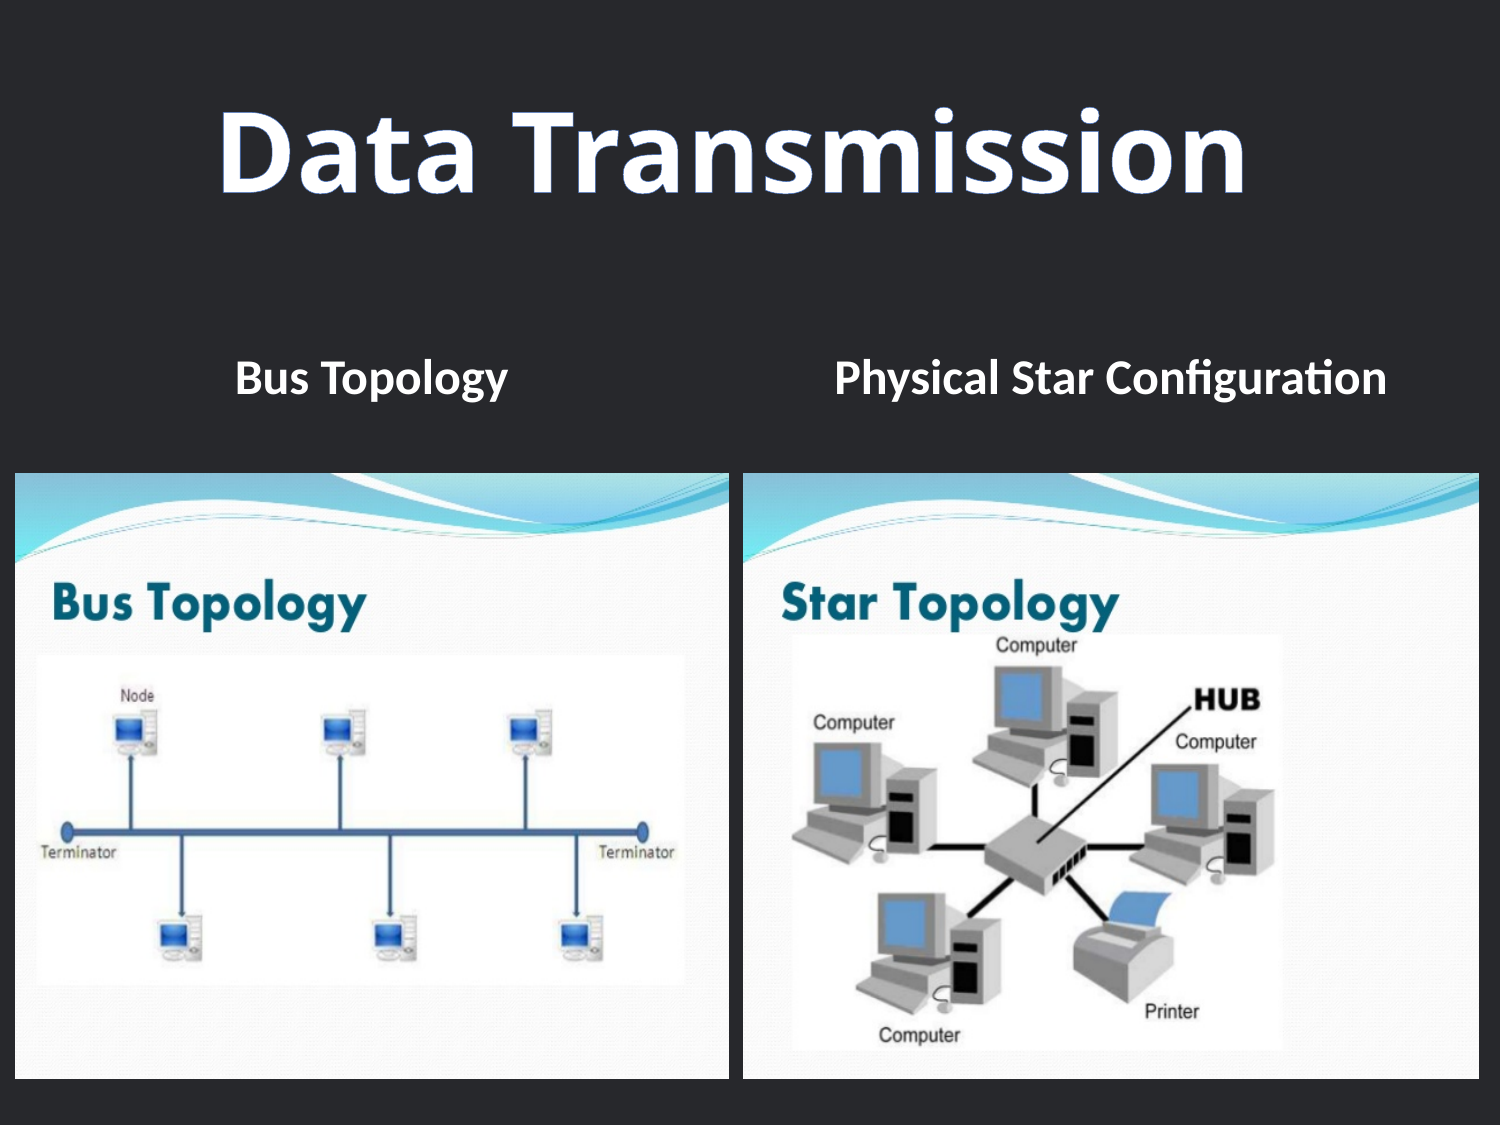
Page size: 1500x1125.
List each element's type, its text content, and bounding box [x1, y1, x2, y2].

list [743, 473, 1479, 1079]
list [15, 473, 729, 1079]
title Data Transmission [15, 47, 1479, 266]
list Physical Star Configuration [743, 277, 1479, 413]
list Bus Topology [15, 277, 729, 413]
